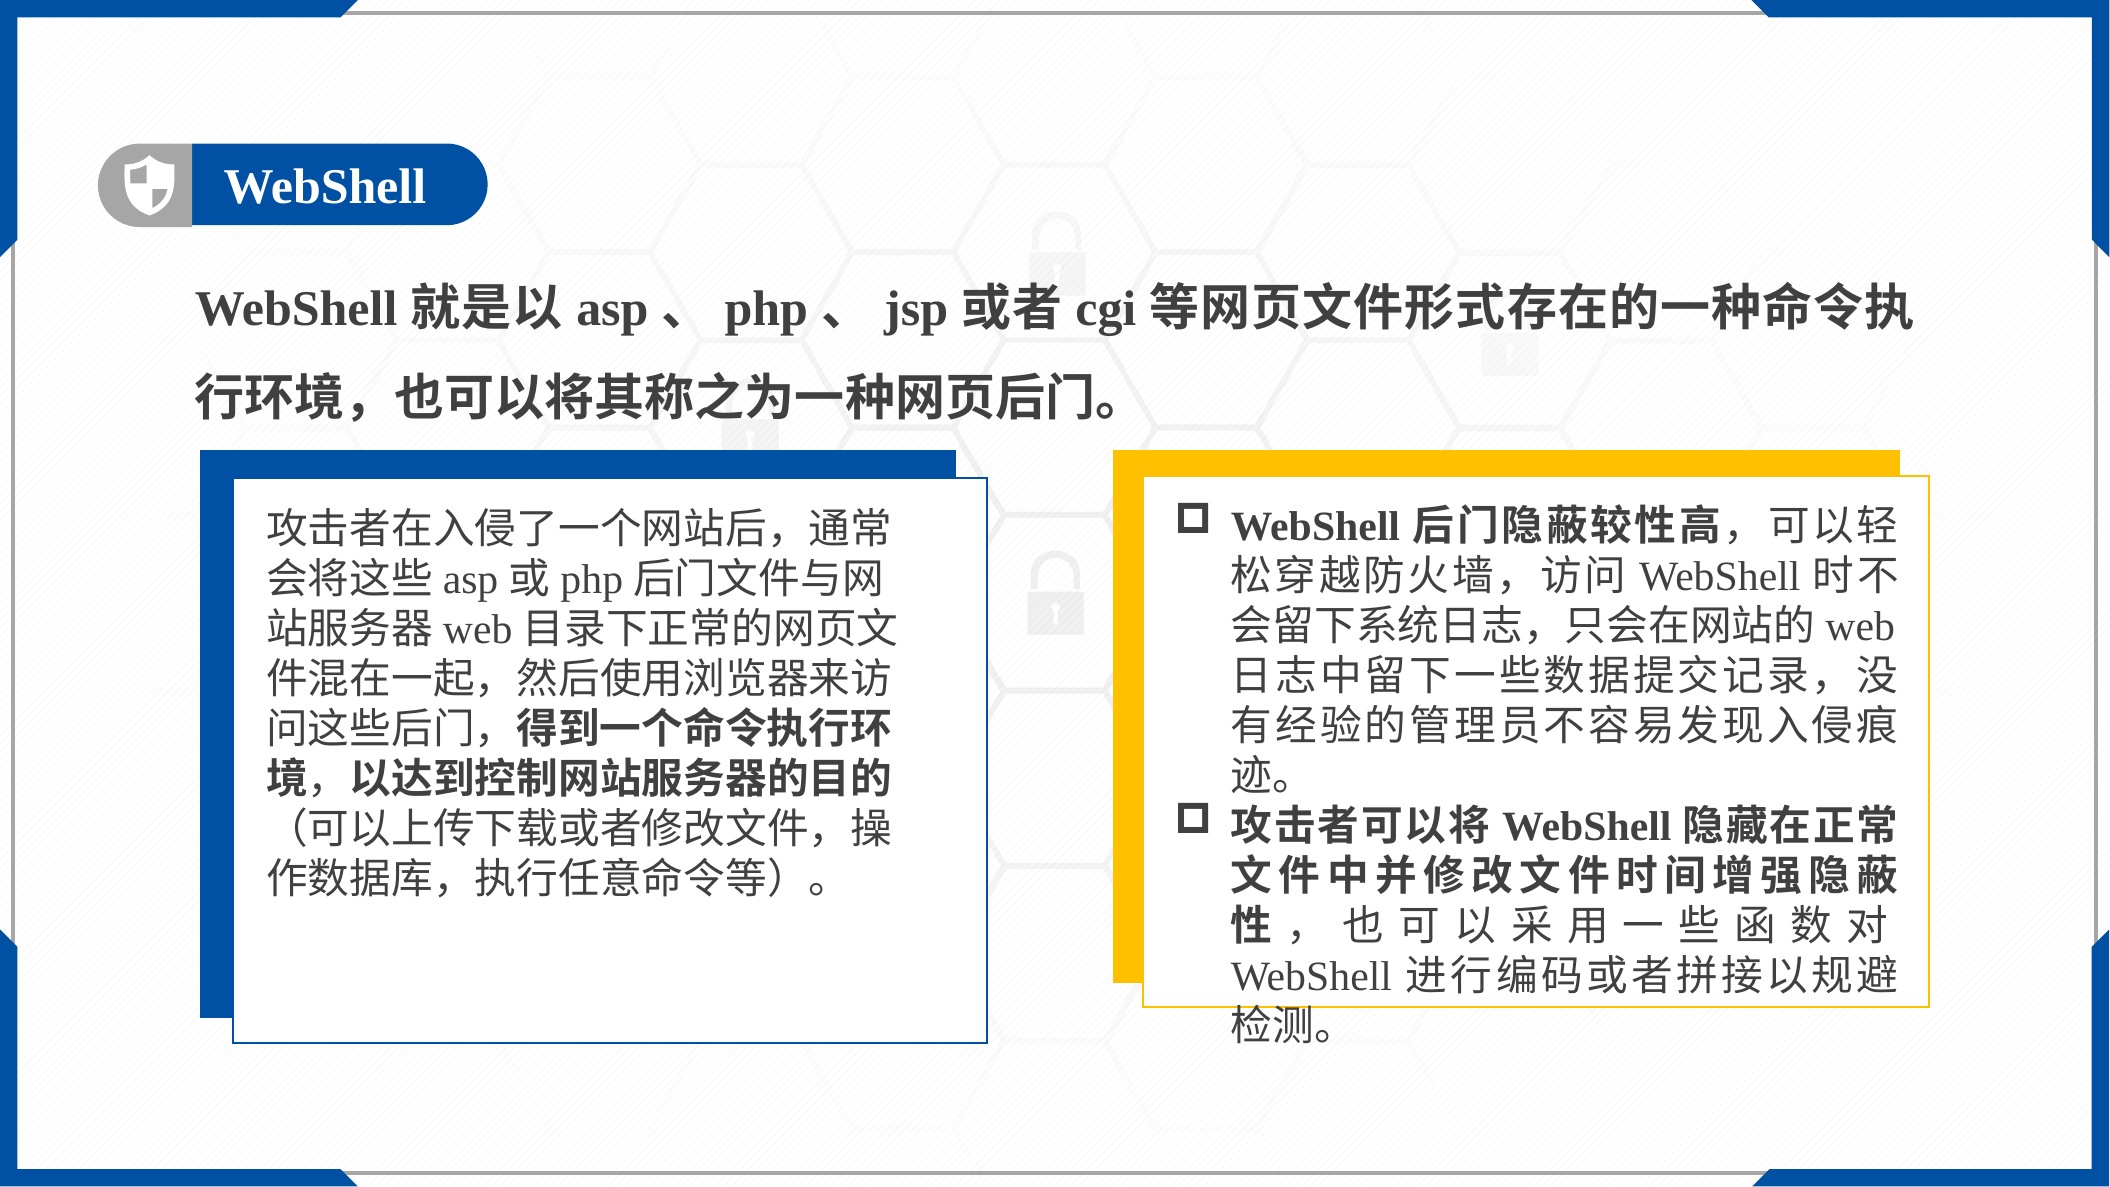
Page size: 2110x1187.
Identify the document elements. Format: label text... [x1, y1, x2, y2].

text_box WebShell就是以asp、php、jsp或者cgi等网页文件形式存在的一种命令执行环境，也可以将其称之为一种网页后门。 [180, 238, 1929, 433]
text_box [200, 451, 987, 1043]
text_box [1113, 451, 1929, 1007]
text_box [97, 141, 524, 227]
picture [80, 0, 2029, 1187]
